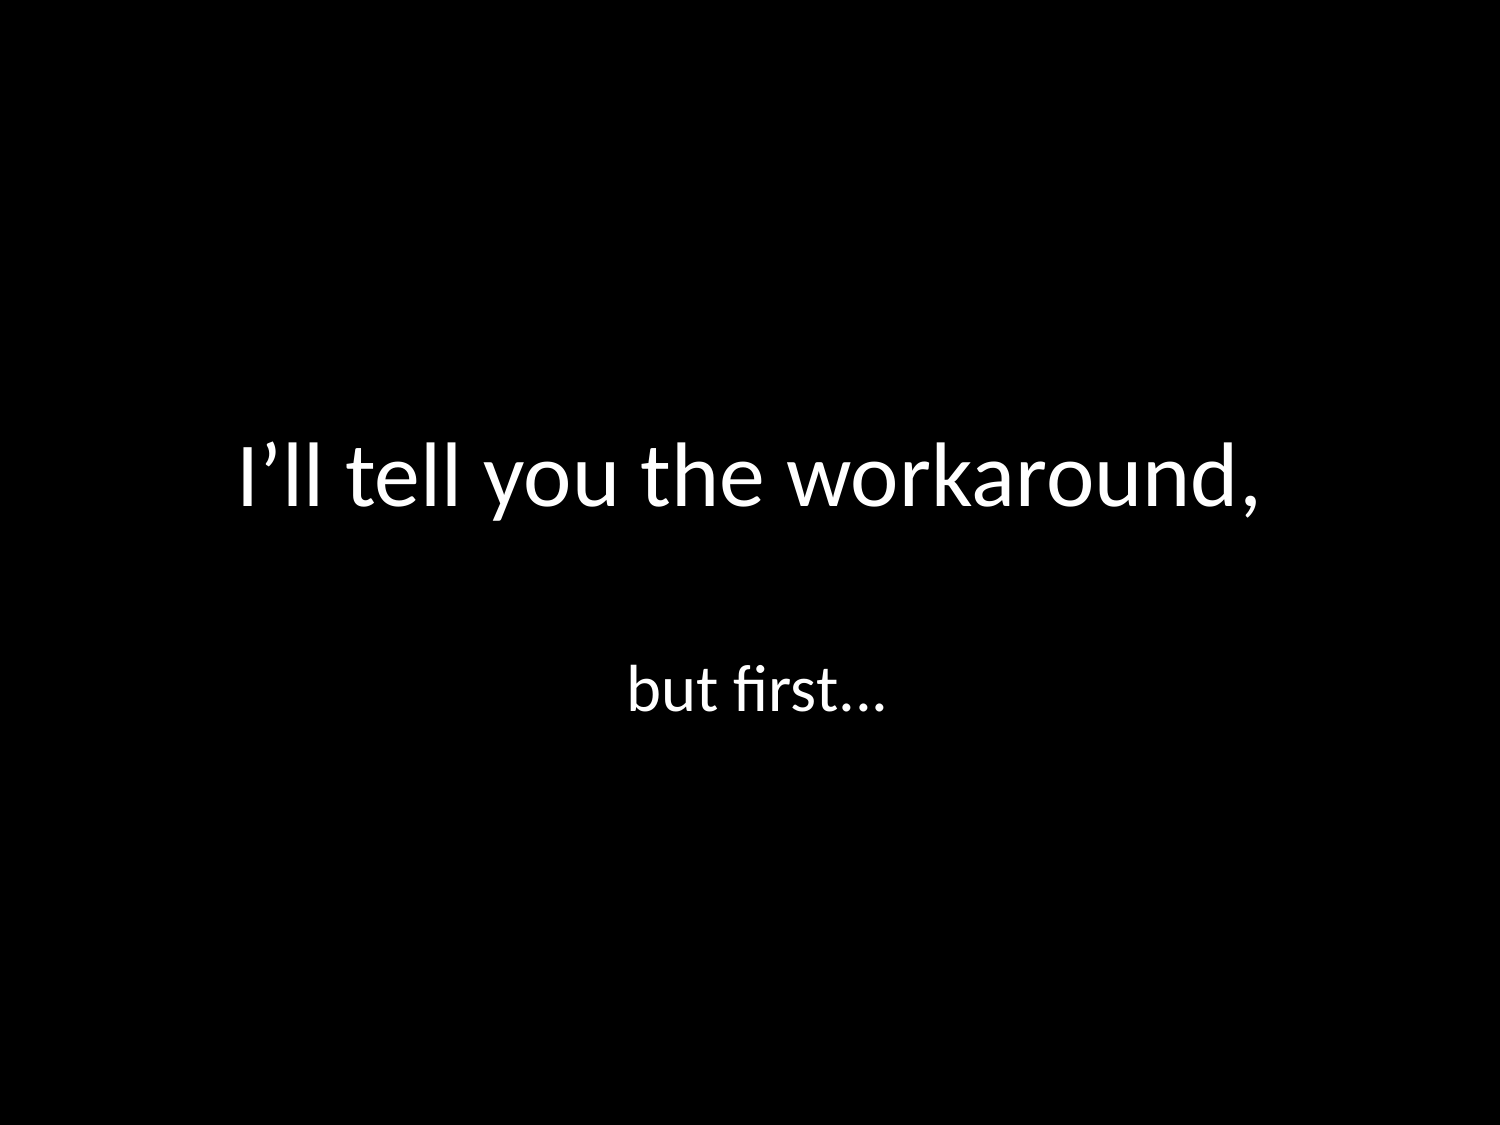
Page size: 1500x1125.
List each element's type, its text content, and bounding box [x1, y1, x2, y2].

title I’ll tell you the workaround, [112, 349, 1388, 591]
subtitle but first... [225, 637, 1275, 925]
